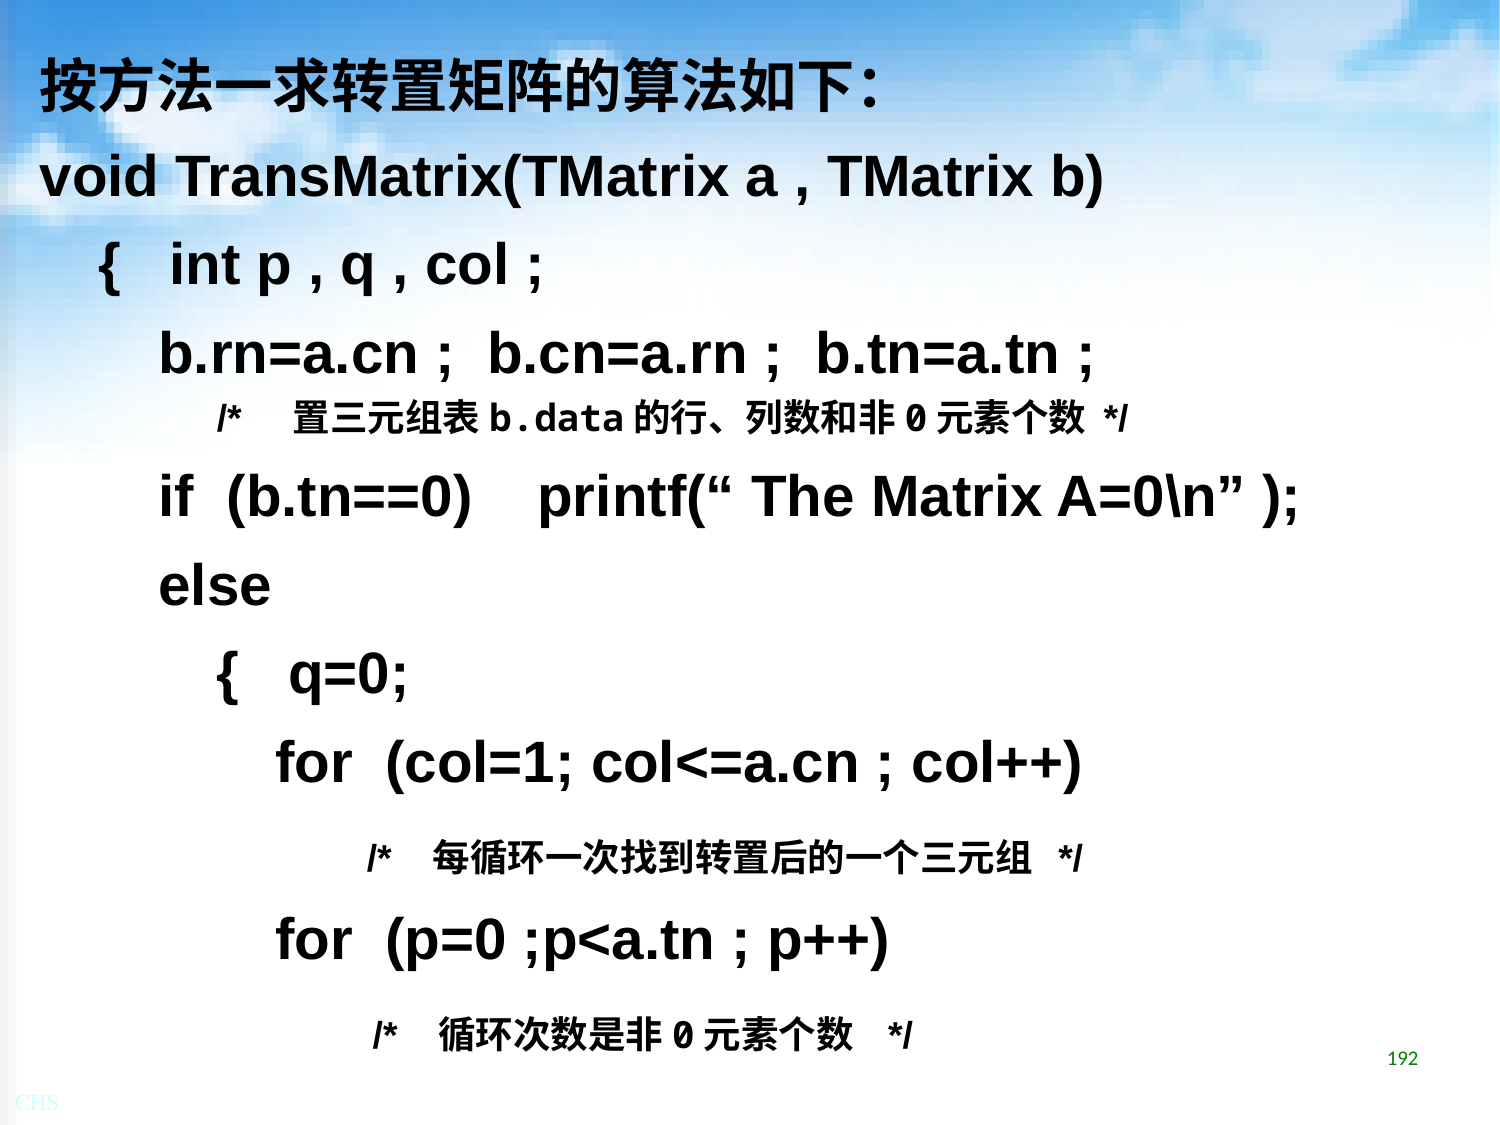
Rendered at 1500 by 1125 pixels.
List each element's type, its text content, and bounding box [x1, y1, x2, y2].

slide_number 192 [1370, 1042, 1435, 1072]
picture [0, 0, 1500, 1125]
text_box 按方法一求转置矩阵的算法如下： void TransMatrix(TMatrix a , TMatrix b) { int p , q , col ; b.rn=a.cn ; b.cn=a.rn ; b.tn=a.tn ; /* 置三元组表b.data的行、列数和非0元素个数 */ if (b.tn==0) printf(“ The Matrix A=0\n” ); else { q=0; for (col=1; col<=a.cn ; col++) /* 每循环一次找到转置后的一个三元组 */ for (p=0 ;p<a.tn ; p++) /* 循环次数是非0元素个数 */ [24, 34, 1475, 1094]
